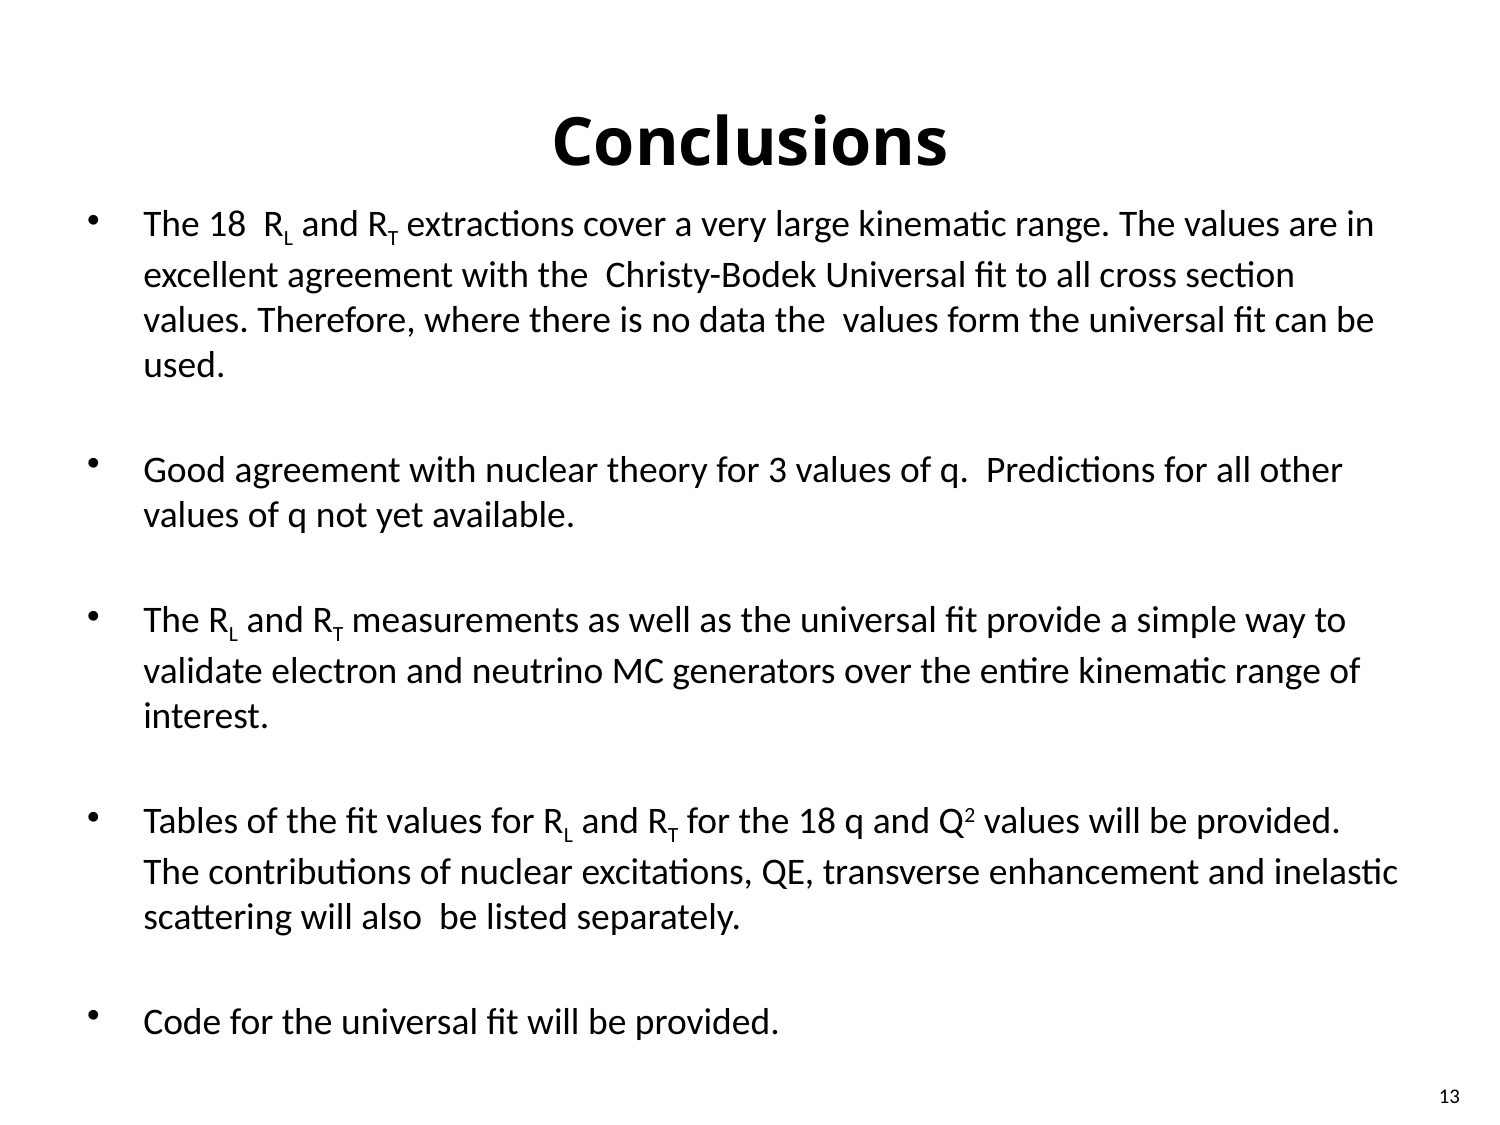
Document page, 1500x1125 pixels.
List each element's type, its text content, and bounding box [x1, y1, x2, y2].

title Conclusions [75, 45, 1425, 233]
list The 18 RL and RT extractions cover a very large kinematic range. The values are in excellent agreement with the Christy-Bodek Universal fit to all cross section values. Therefore, where there is no data the values form the universal fit can be used. Good agreement with nuclear theory for 3 values of q. Predictions for all other values of q not yet available. The RL and RT measurements as well as the universal fit provide a simple way to validate electron and neutrino MC generators over the entire kinematic range of interest. Tables of the fit values for RL and RT for the 18 q and Q2 values will be provided. The contributions of nuclear excitations, QE, transverse enhancement and inelastic scattering will also be listed separately. Code for the universal fit will be provided. [72, 191, 1423, 1050]
slide_number 13 [1125, 1074, 1475, 1125]
